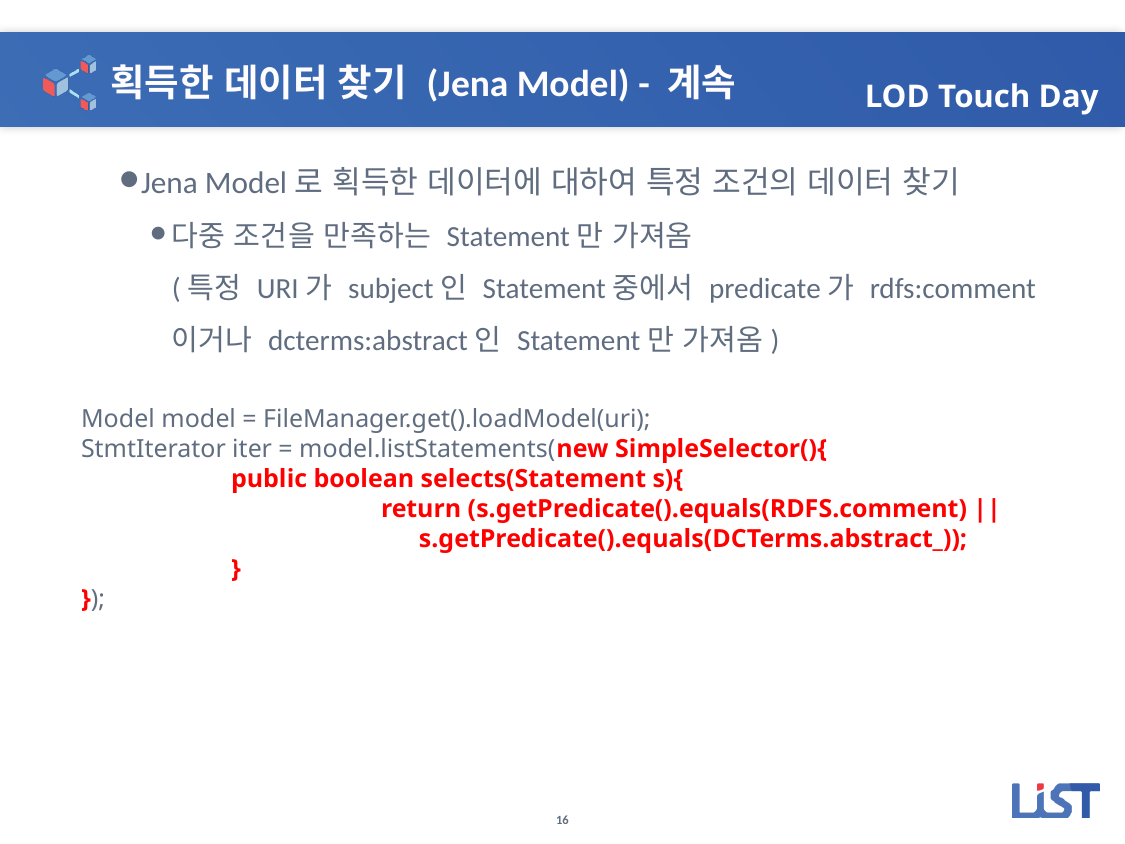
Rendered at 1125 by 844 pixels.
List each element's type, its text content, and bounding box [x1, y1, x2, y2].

list Jena Model로 획득한 데이터에 대하여 특정 조건의 데이터 찾기 다중 조건을 만족하는 Statement만 가져옴 (특정 URI가 subject인 Statement중에서 predicate가 rdfs:comment이거나 dcterms:abstract인 Statement만 가져옴) [105, 138, 1080, 824]
title 획득한 데이터 찾기 (Jena Model) - 계속 [105, 44, 1080, 119]
slide_number 16 [529, 779, 596, 827]
text_box Model model = FileManager.get().loadModel(uri); StmtIterator iter = model.listStatements(new SimpleSelector(){ public boolean selects(Statement s){ return (s.getPredicate().equals(RDFS.comment) || s.getPredicate().equals(DCTerms.abstract_)); } }); [66, 395, 1059, 620]
